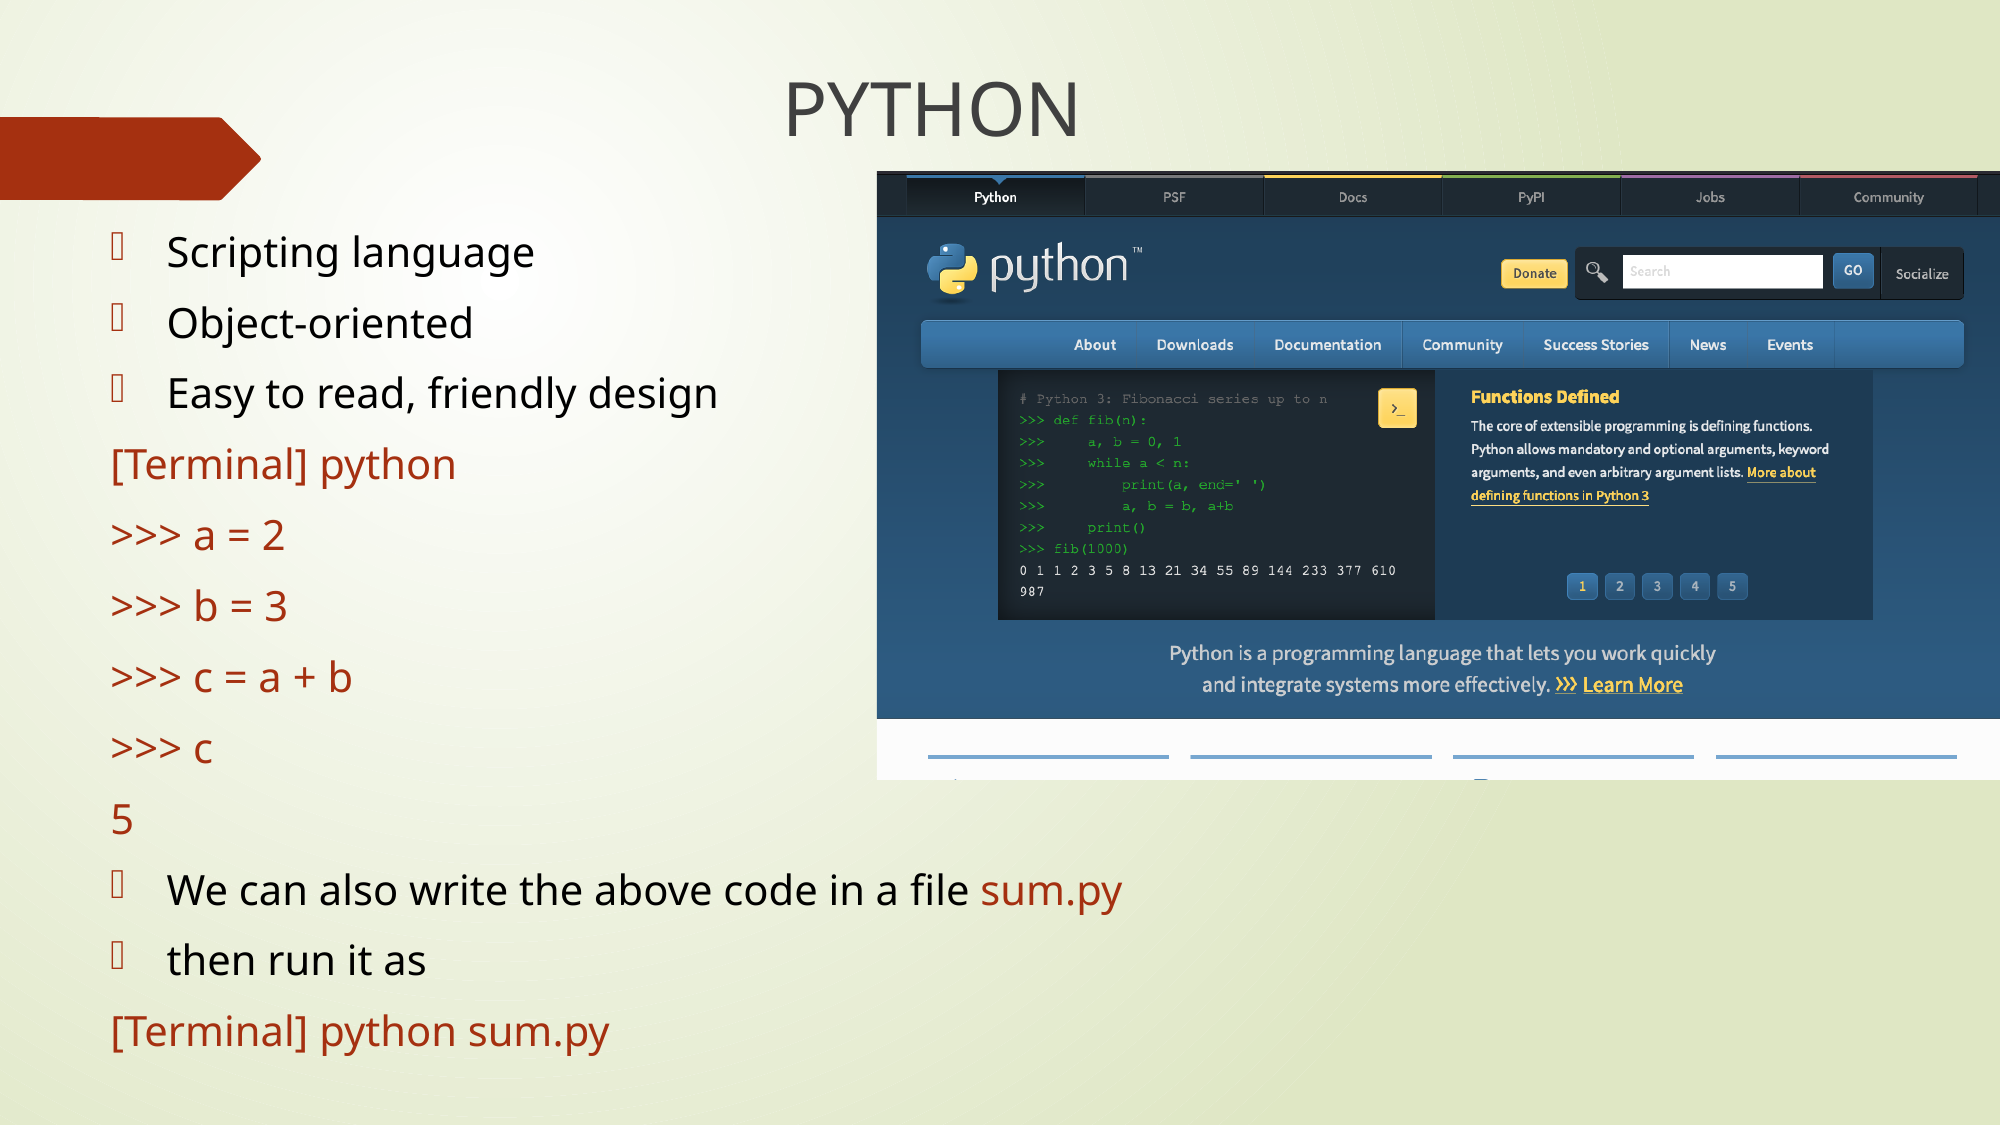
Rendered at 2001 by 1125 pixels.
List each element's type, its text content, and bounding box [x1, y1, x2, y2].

list Scripting language Object-oriented Easy to read, friendly design [Terminal] python >>> a = 2 >>> b = 3 >>> c = a + b >>> c 5 We can also write the above code in a file sum.py then run it as [Terminal] python sum.py [95, 218, 1558, 838]
title PYTHON [211, 53, 1674, 218]
picture [876, 170, 2000, 781]
